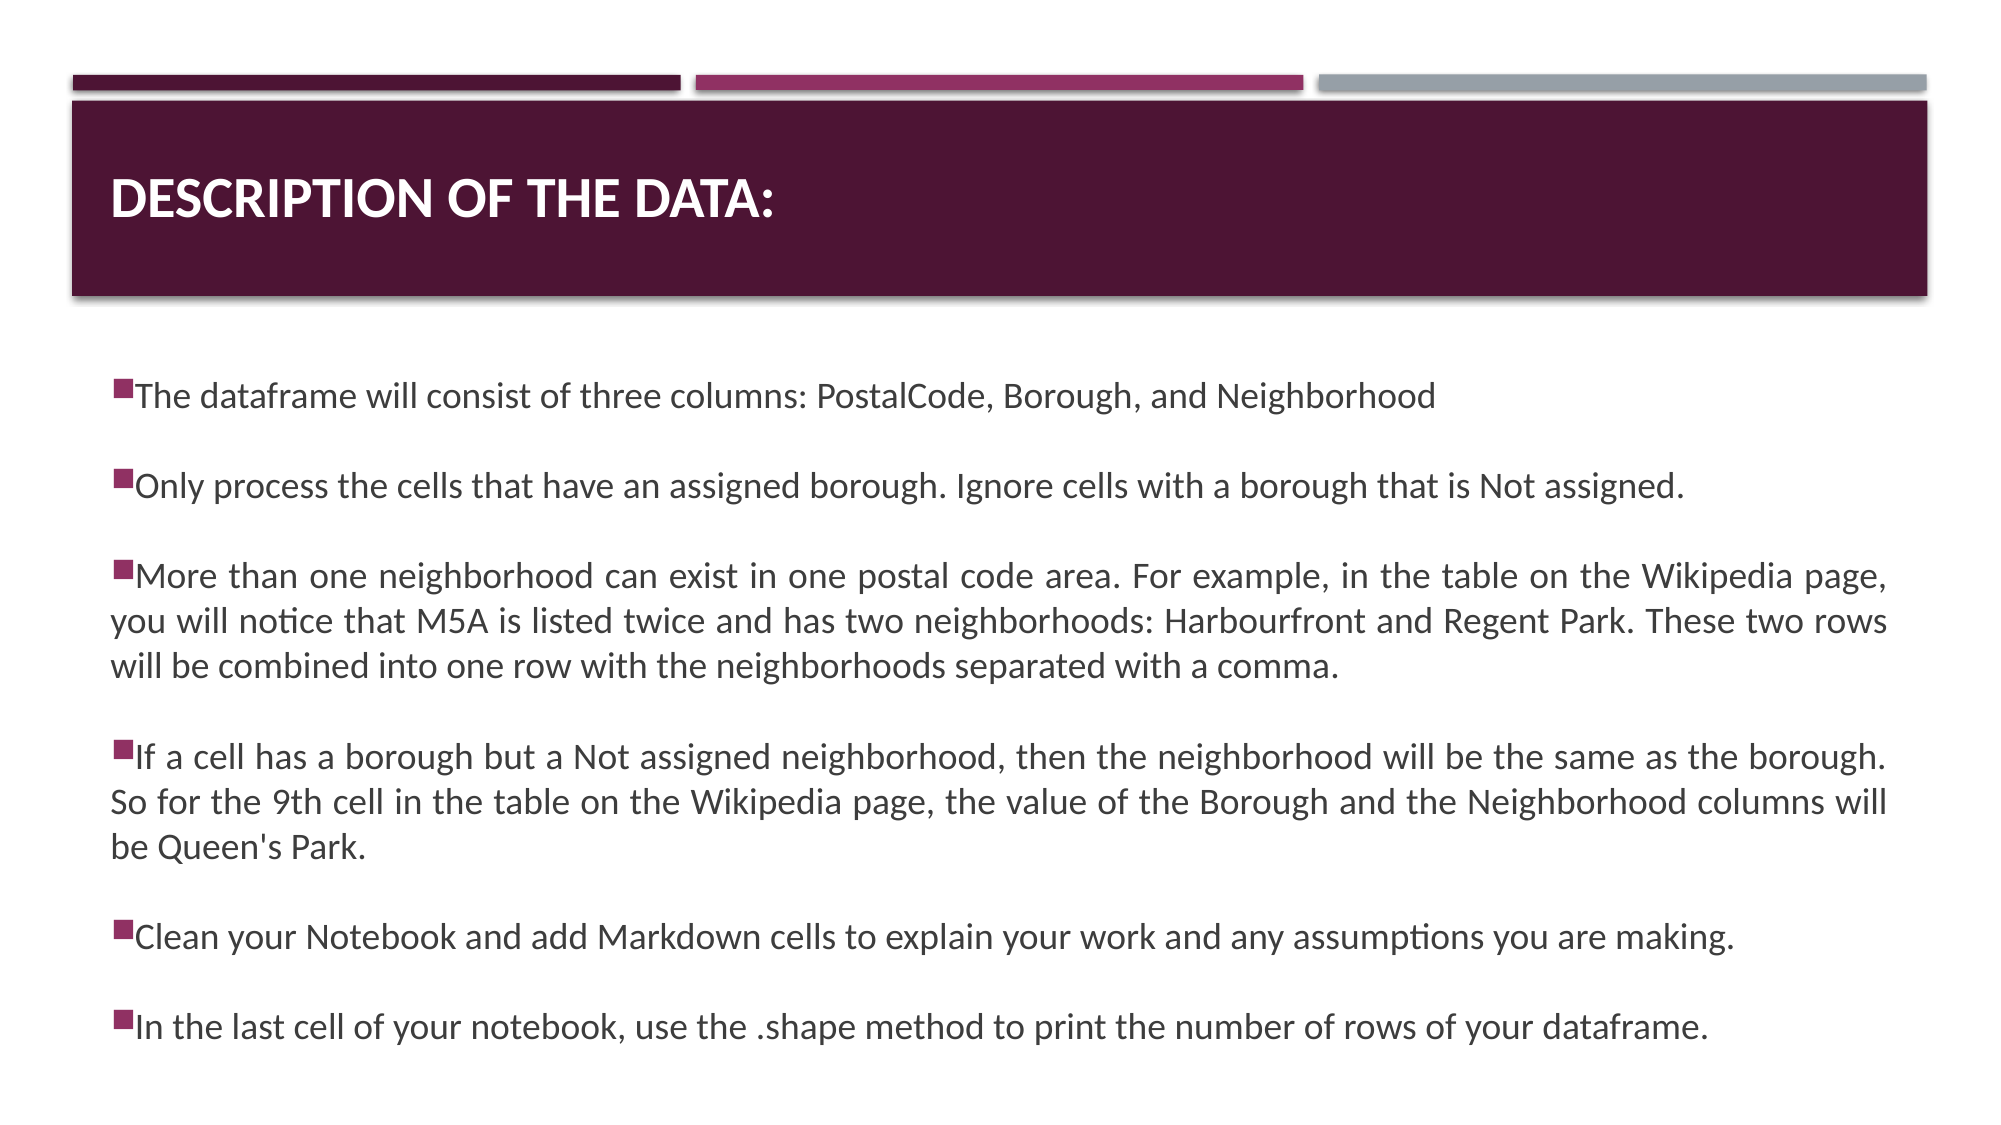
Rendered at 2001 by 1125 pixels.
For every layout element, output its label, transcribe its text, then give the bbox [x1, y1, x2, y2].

list The dataframe will consist of three columns: PostalCode, Borough, and Neighborhood Only process the cells that have an assigned borough. Ignore cells with a borough that is Not assigned. More than one neighborhood can exist in one postal code area. For example, in the table on the Wikipedia page, you will notice that M5A is listed twice and has two neighborhoods: Harbourfront and Regent Park. These two rows will be combined into one row with the neighborhoods separated with a comma. If a cell has a borough but a Not assigned neighborhood, then the neighborhood will be the same as the borough. So for the 9th cell in the table on the Wikipedia page, the value of the Borough and the Neighborhood columns will be Queen's Park. Clean your Notebook and add Markdown cells to explain your work and any assumptions you are making. In the last cell of your notebook, use the .shape method to print the number of rows of your dataframe. [95, 357, 1905, 1061]
title Description of the data: [95, 115, 1905, 282]
